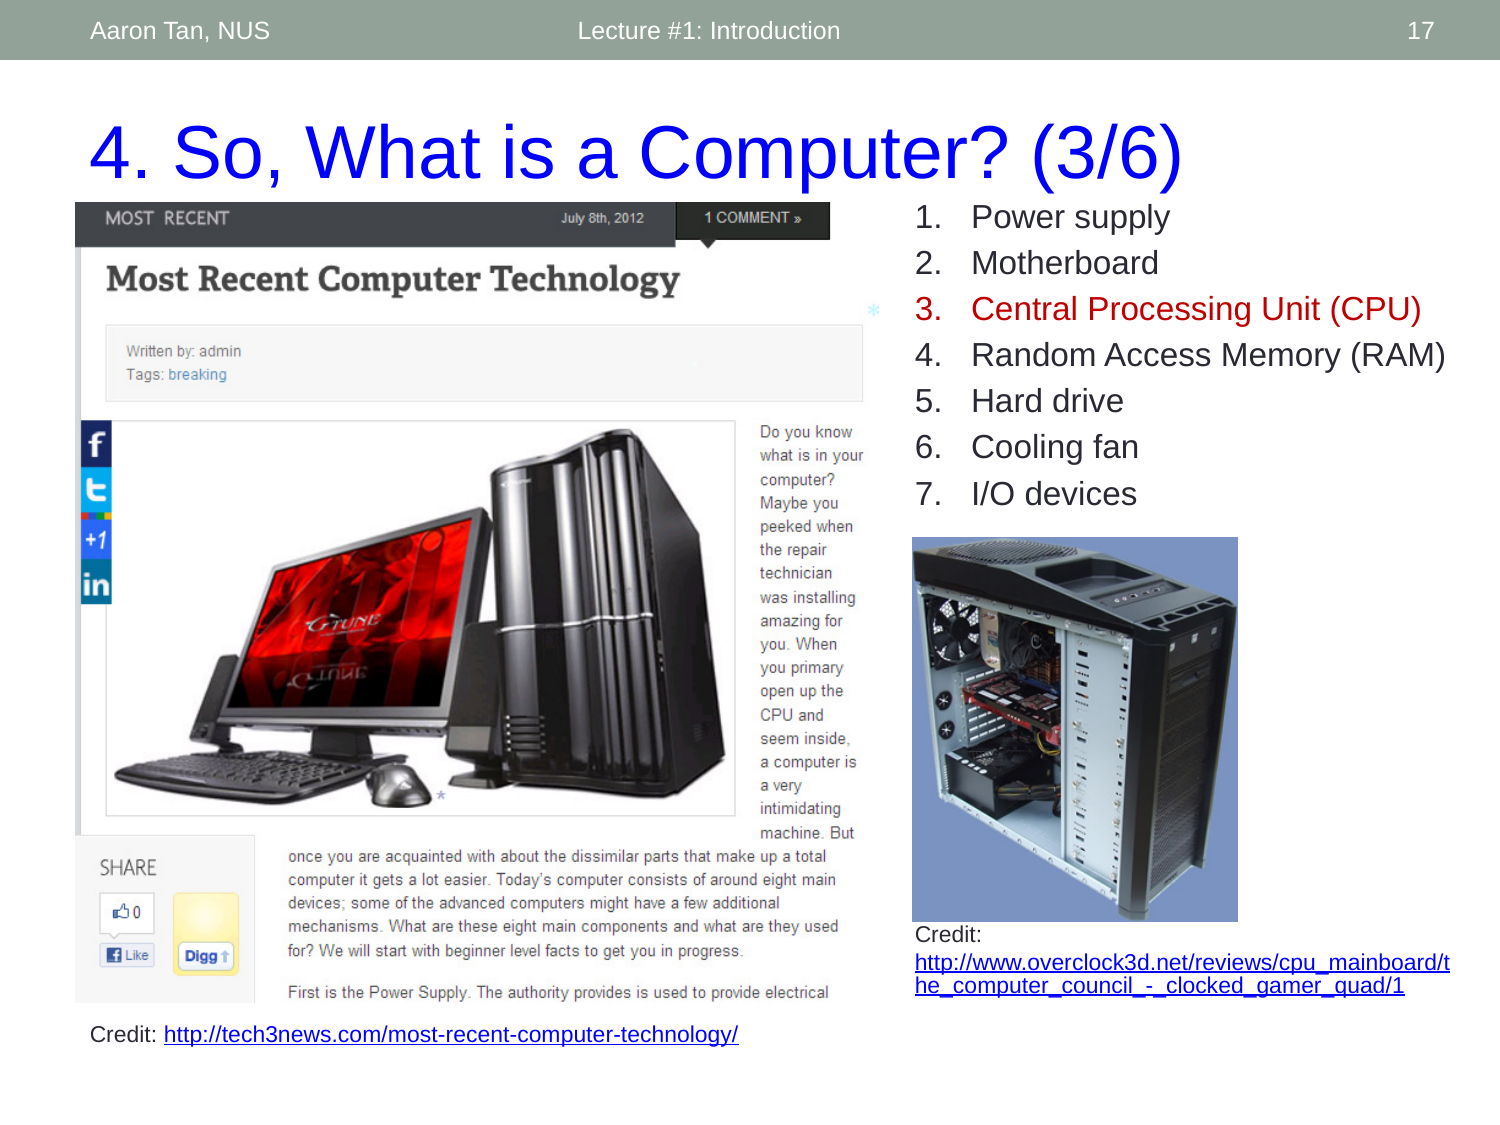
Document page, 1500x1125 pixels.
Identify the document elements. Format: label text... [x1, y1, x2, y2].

slide_number 17 [1308, 3, 1450, 57]
text_box Credit: http://tech3news.com/most-recent-computer-technology/ [75, 1012, 800, 1055]
picture [74, 202, 901, 1004]
slide_number Aaron Tan, NUS [75, 3, 550, 57]
picture [912, 537, 1238, 922]
footer Lecture #1: Introduction [562, 3, 1238, 57]
text_box 4. So, What is a Computer? (3/6) [75, 96, 1469, 200]
text_box Credit: http://www.overclock3d.net/reviews/cpu_mainboard/the_computer_council_-_clocked_gamer_quad/1 [904, 912, 1475, 1010]
text_box Power supply Motherboard Central Processing Unit (CPU) Random Access Memory (RAM) Hard drive Cooling fan I/O devices [900, 187, 1475, 520]
